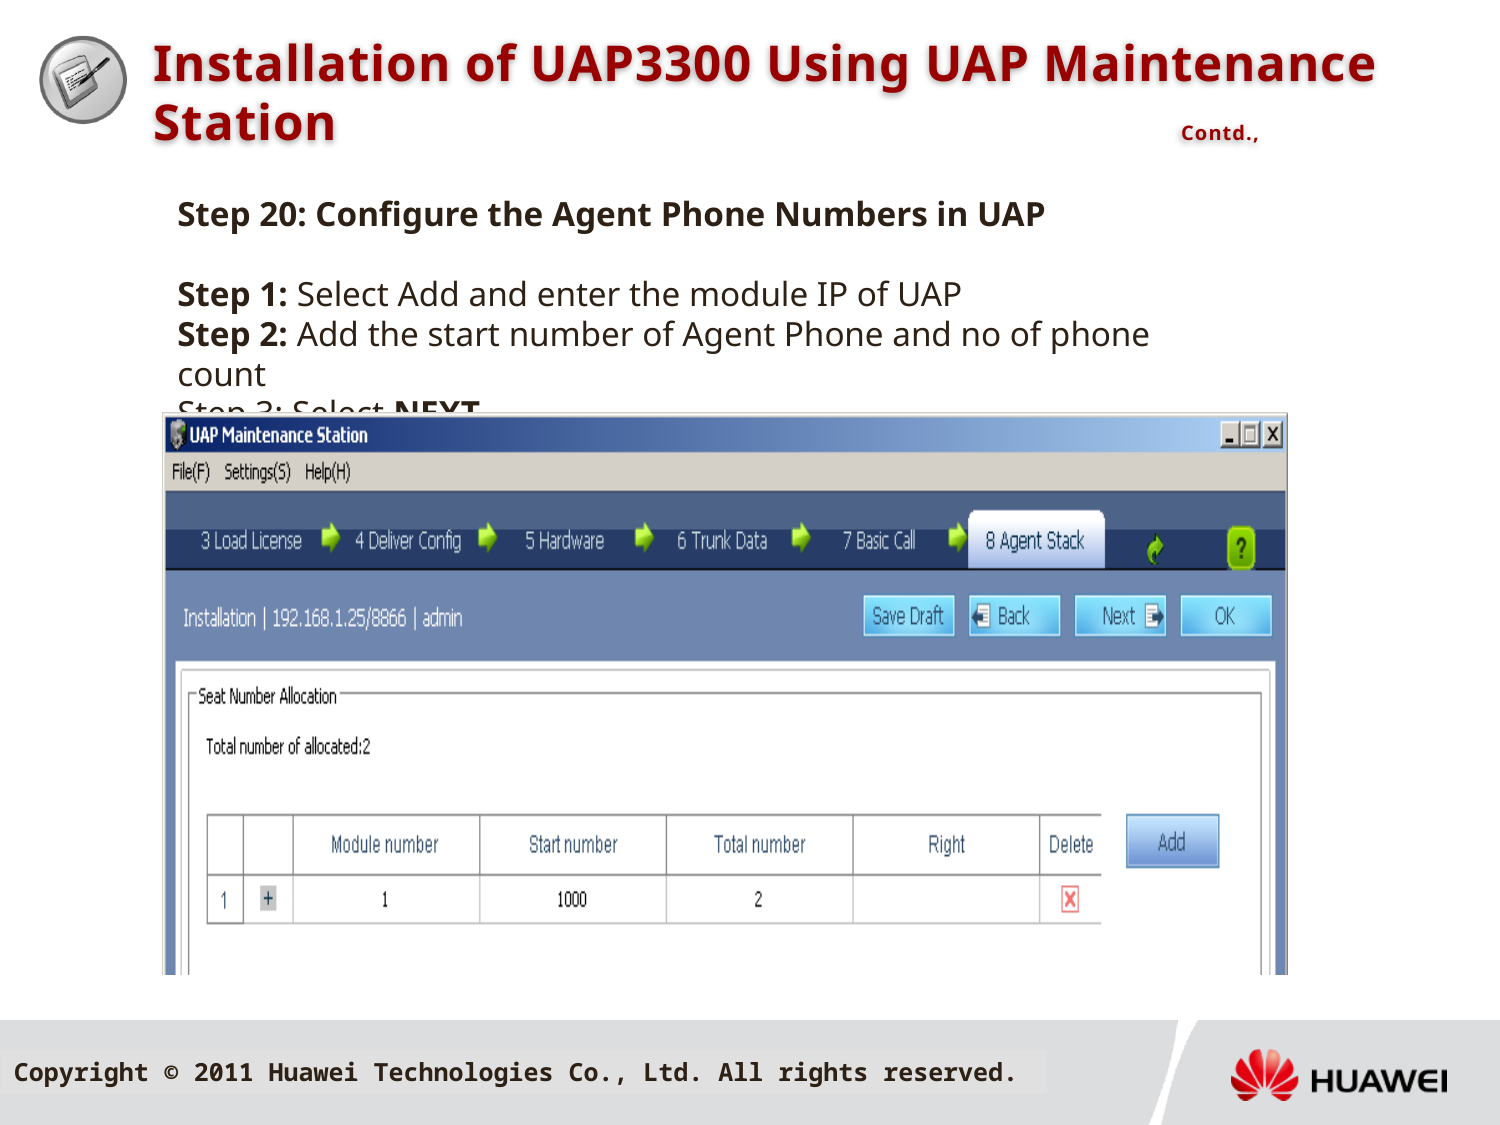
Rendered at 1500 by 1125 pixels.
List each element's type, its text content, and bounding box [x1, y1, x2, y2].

picture [162, 412, 1288, 976]
text_box Installation of UAP3300 Using UAP Maintenance Station Contd., [123, 19, 1395, 163]
picture [32, 28, 134, 131]
picture [0, 1020, 1500, 1125]
text_box Step 20: Configure the Agent Phone Numbers in UAP Step 1: Select Add and enter the module IP of UAP Step 2: Add the start number of Agent Phone and no of phone count Step 3: Select NEXT [162, 185, 1263, 411]
